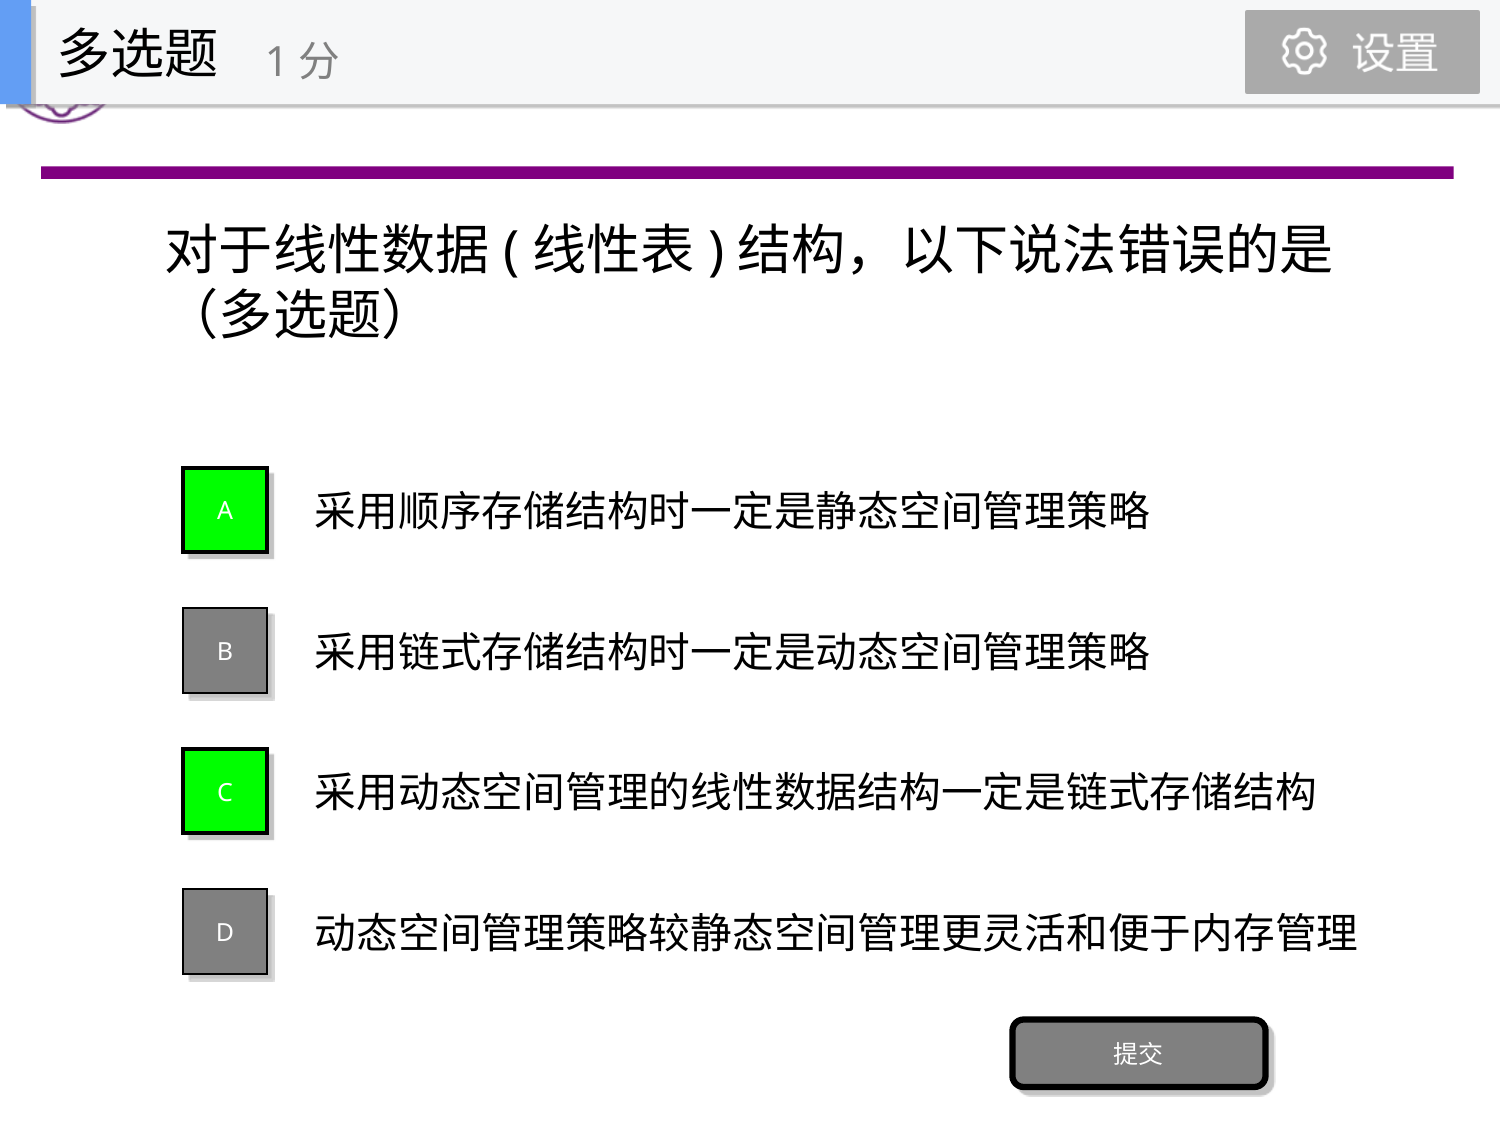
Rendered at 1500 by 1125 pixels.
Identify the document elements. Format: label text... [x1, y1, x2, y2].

text_box D [182, 889, 268, 974]
text_box 采用动态空间管理的线性数据结构一定是链式存储结构 [299, 738, 1350, 844]
text_box B [182, 608, 268, 693]
text_box C [182, 748, 268, 834]
text_box 提交 [1012, 1019, 1266, 1088]
picture [1245, 10, 1480, 94]
text_box A [182, 467, 268, 552]
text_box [0, 0, 1500, 105]
text_box 采用顺序存储结构时一定是静态空间管理策略 [299, 456, 1350, 563]
picture [0, 105, 124, 124]
text_box 采用链式存储结构时一定是动态空间管理策略 [299, 597, 1350, 703]
text_box 对于线性数据(线性表)结构，以下说法错误的是（多选题） [149, 113, 1350, 456]
text_box 动态空间管理策略较静态空间管理更灵活和便于内存管理 [300, 878, 1376, 985]
